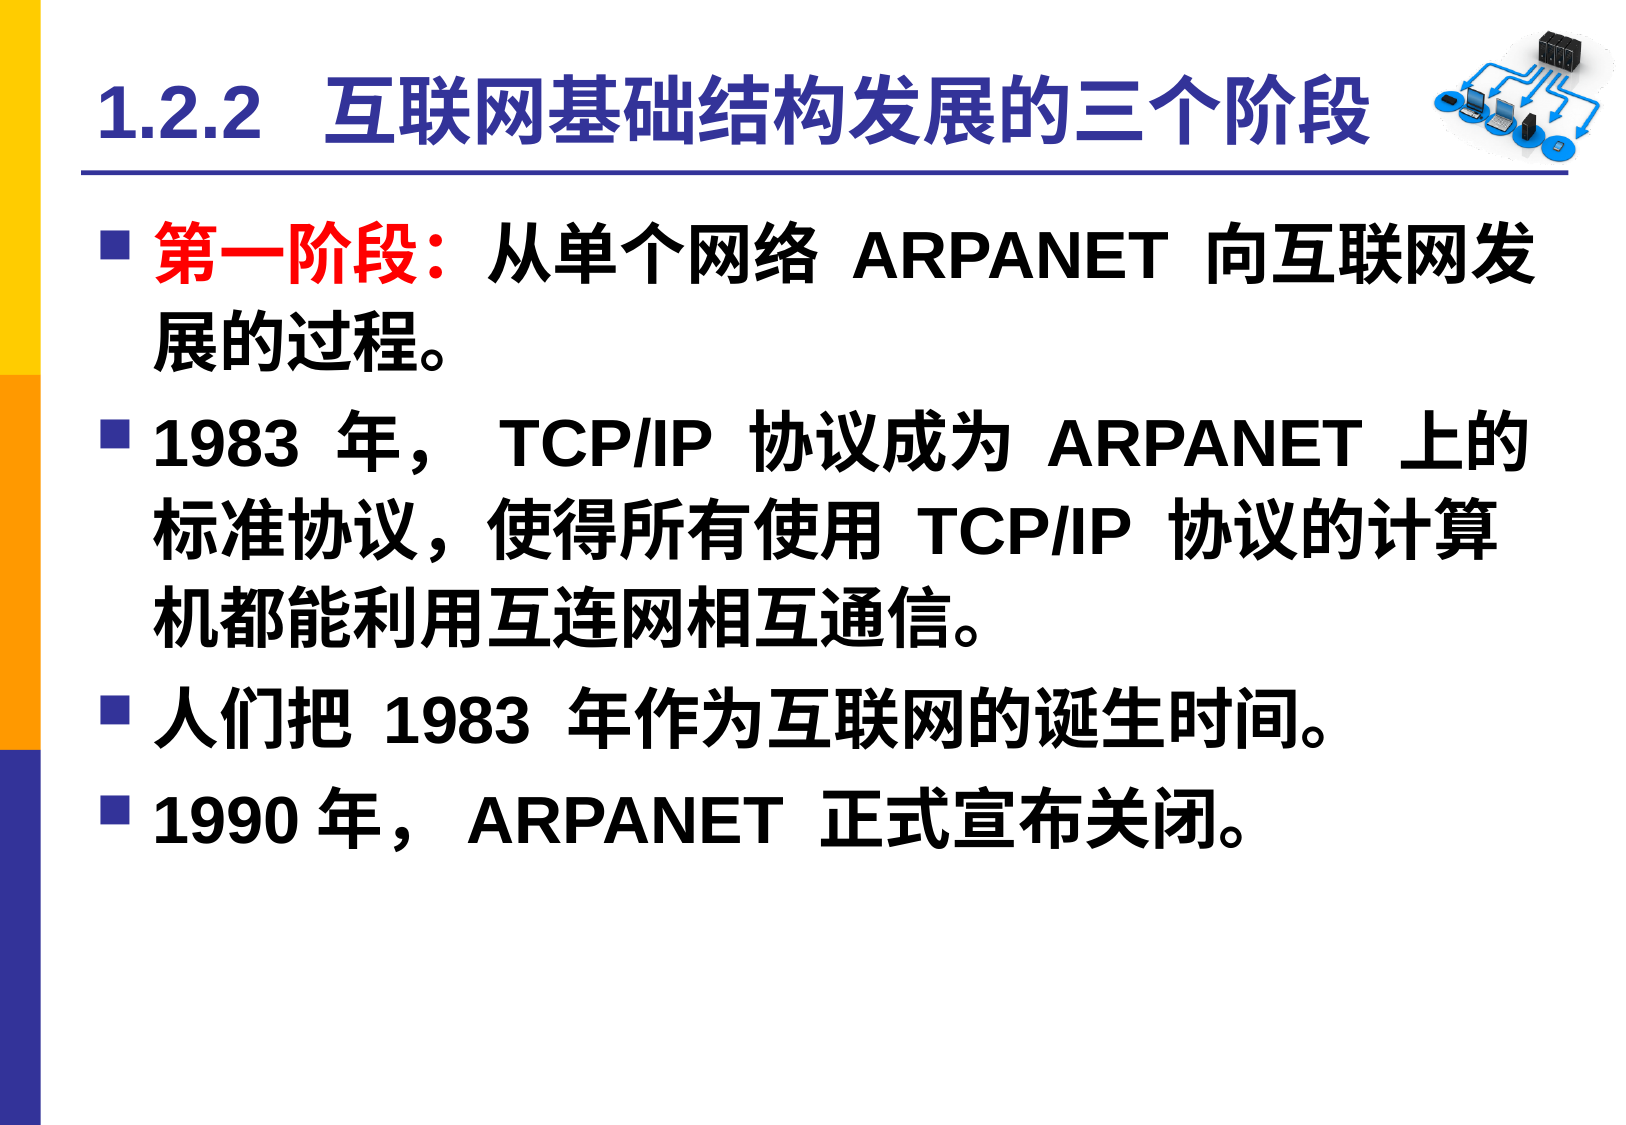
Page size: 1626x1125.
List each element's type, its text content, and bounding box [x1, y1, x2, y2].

picture [1431, 30, 1616, 165]
list 第一阶段：从单个网络 ARPANET 向互联网发展的过程。 1983 年， TCP/IP 协议成为 ARPANET 上的标准协议，使得所有使用 TCP/IP 协议的计算机都能利用互连网相互通信。 人们把 1983 年作为互联网的诞生时间。 1990年，ARPANET 正式宣布关闭。 [81, 196, 1569, 1006]
title 1.2.2 互联网基础结构发展的三个阶段 [81, 30, 1569, 161]
